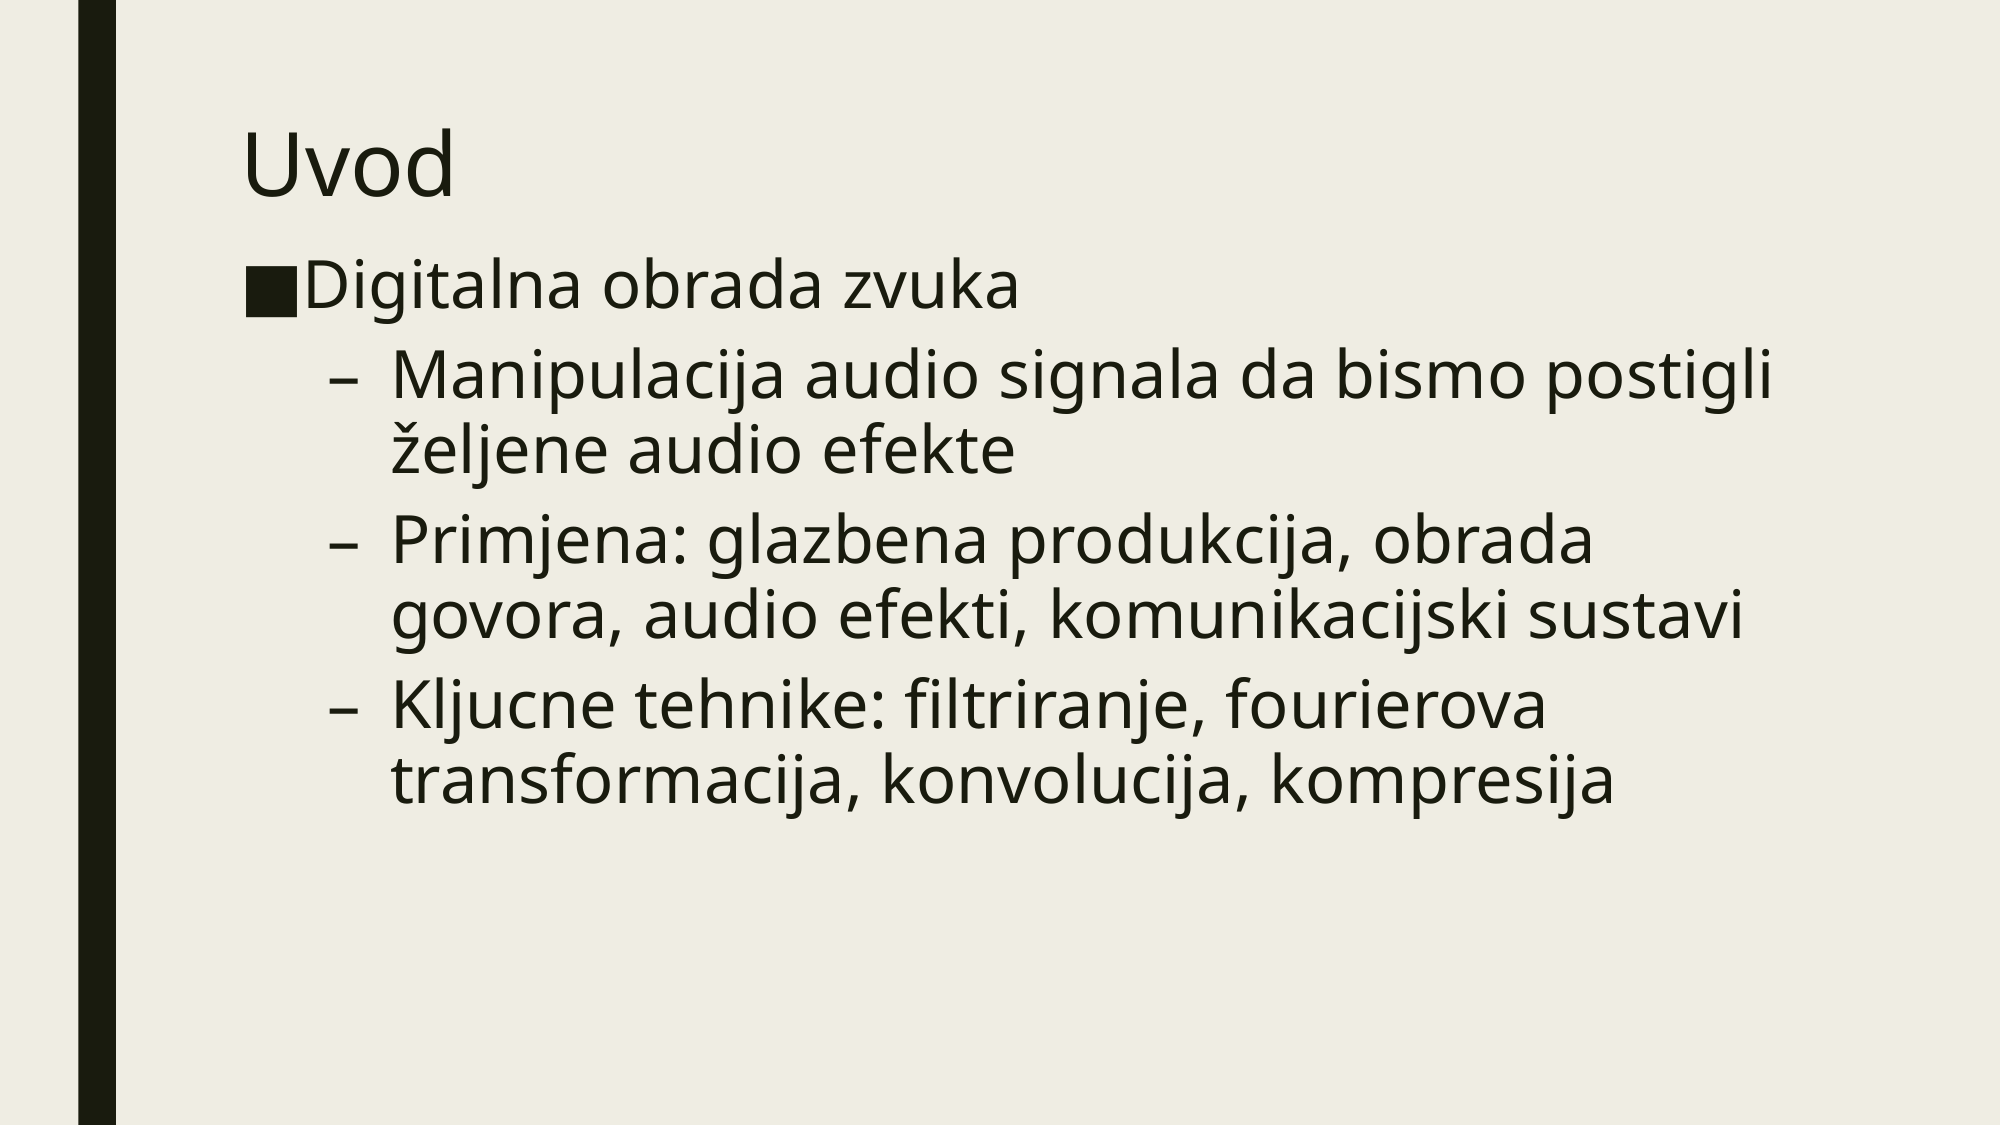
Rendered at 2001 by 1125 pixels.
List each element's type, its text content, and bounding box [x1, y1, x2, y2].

list Digitalna obrada zvuka Manipulacija audio signala da bismo postigli željene audio efekte Primjena: glazbena produkcija, obrada govora, audio efekti, komunikacijski sustavi Kljucne tehnike: filtriranje, fourierova transformacija, konvolucija, kompresija [225, 240, 1800, 963]
title Uvod [225, 112, 1800, 224]
